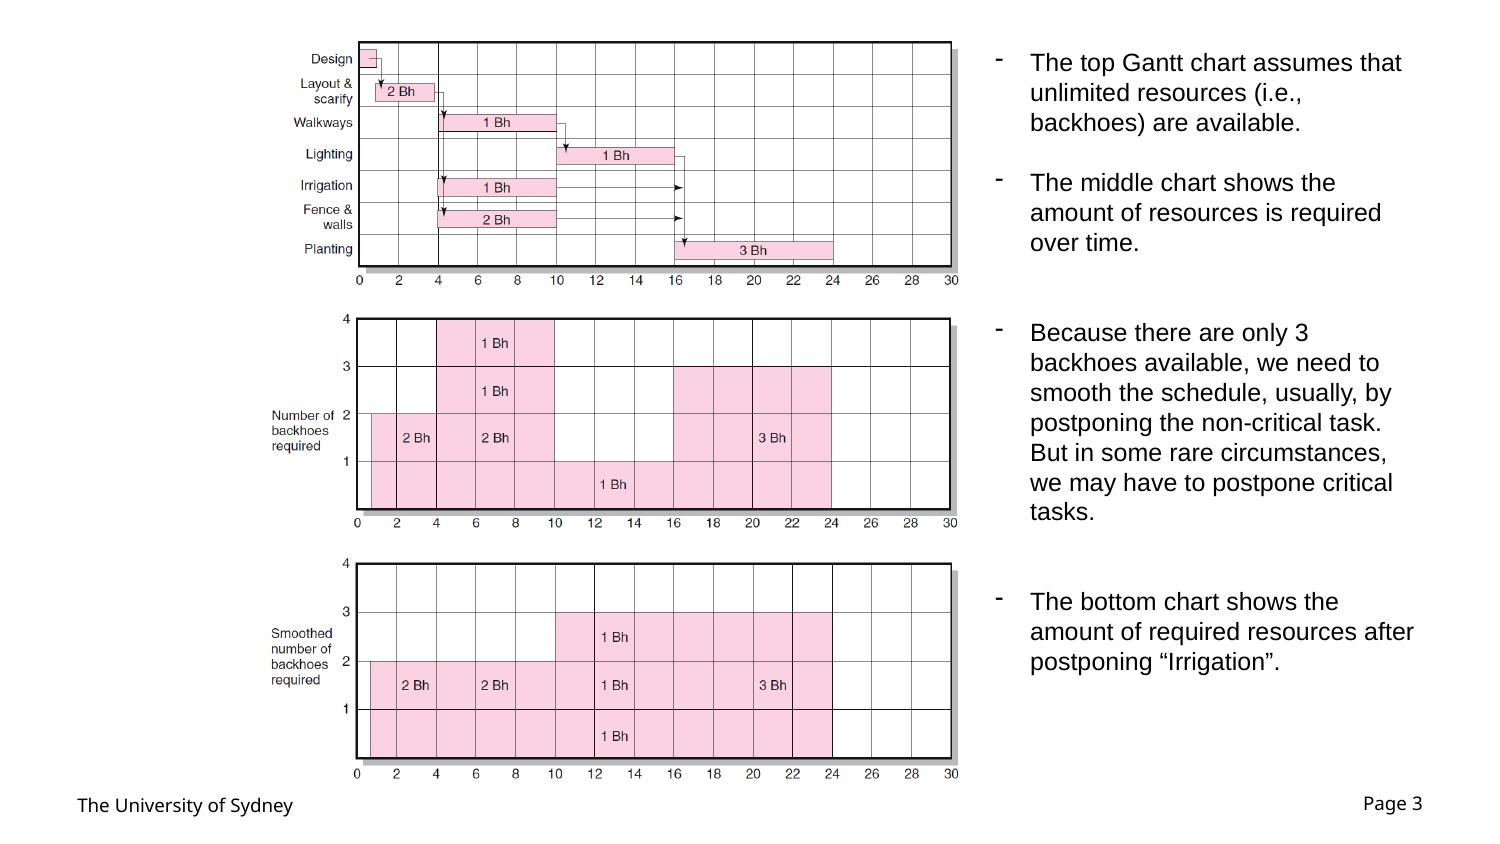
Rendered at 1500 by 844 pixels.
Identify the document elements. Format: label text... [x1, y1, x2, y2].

picture [289, 39, 964, 287]
picture [265, 310, 964, 535]
text_box The top Gantt chart assumes that unlimited resources (i.e., backhoes) are available. The middle chart shows the amount of resources is required over time. Because there are only 3 backhoes available, we need to smooth the schedule, usually, by postponing the non-critical task. But in some rare circumstances, we may have to postpone critical tasks. The bottom chart shows the amount of required resources after postponing “Irrigation”. [980, 39, 1435, 683]
picture [266, 556, 964, 782]
